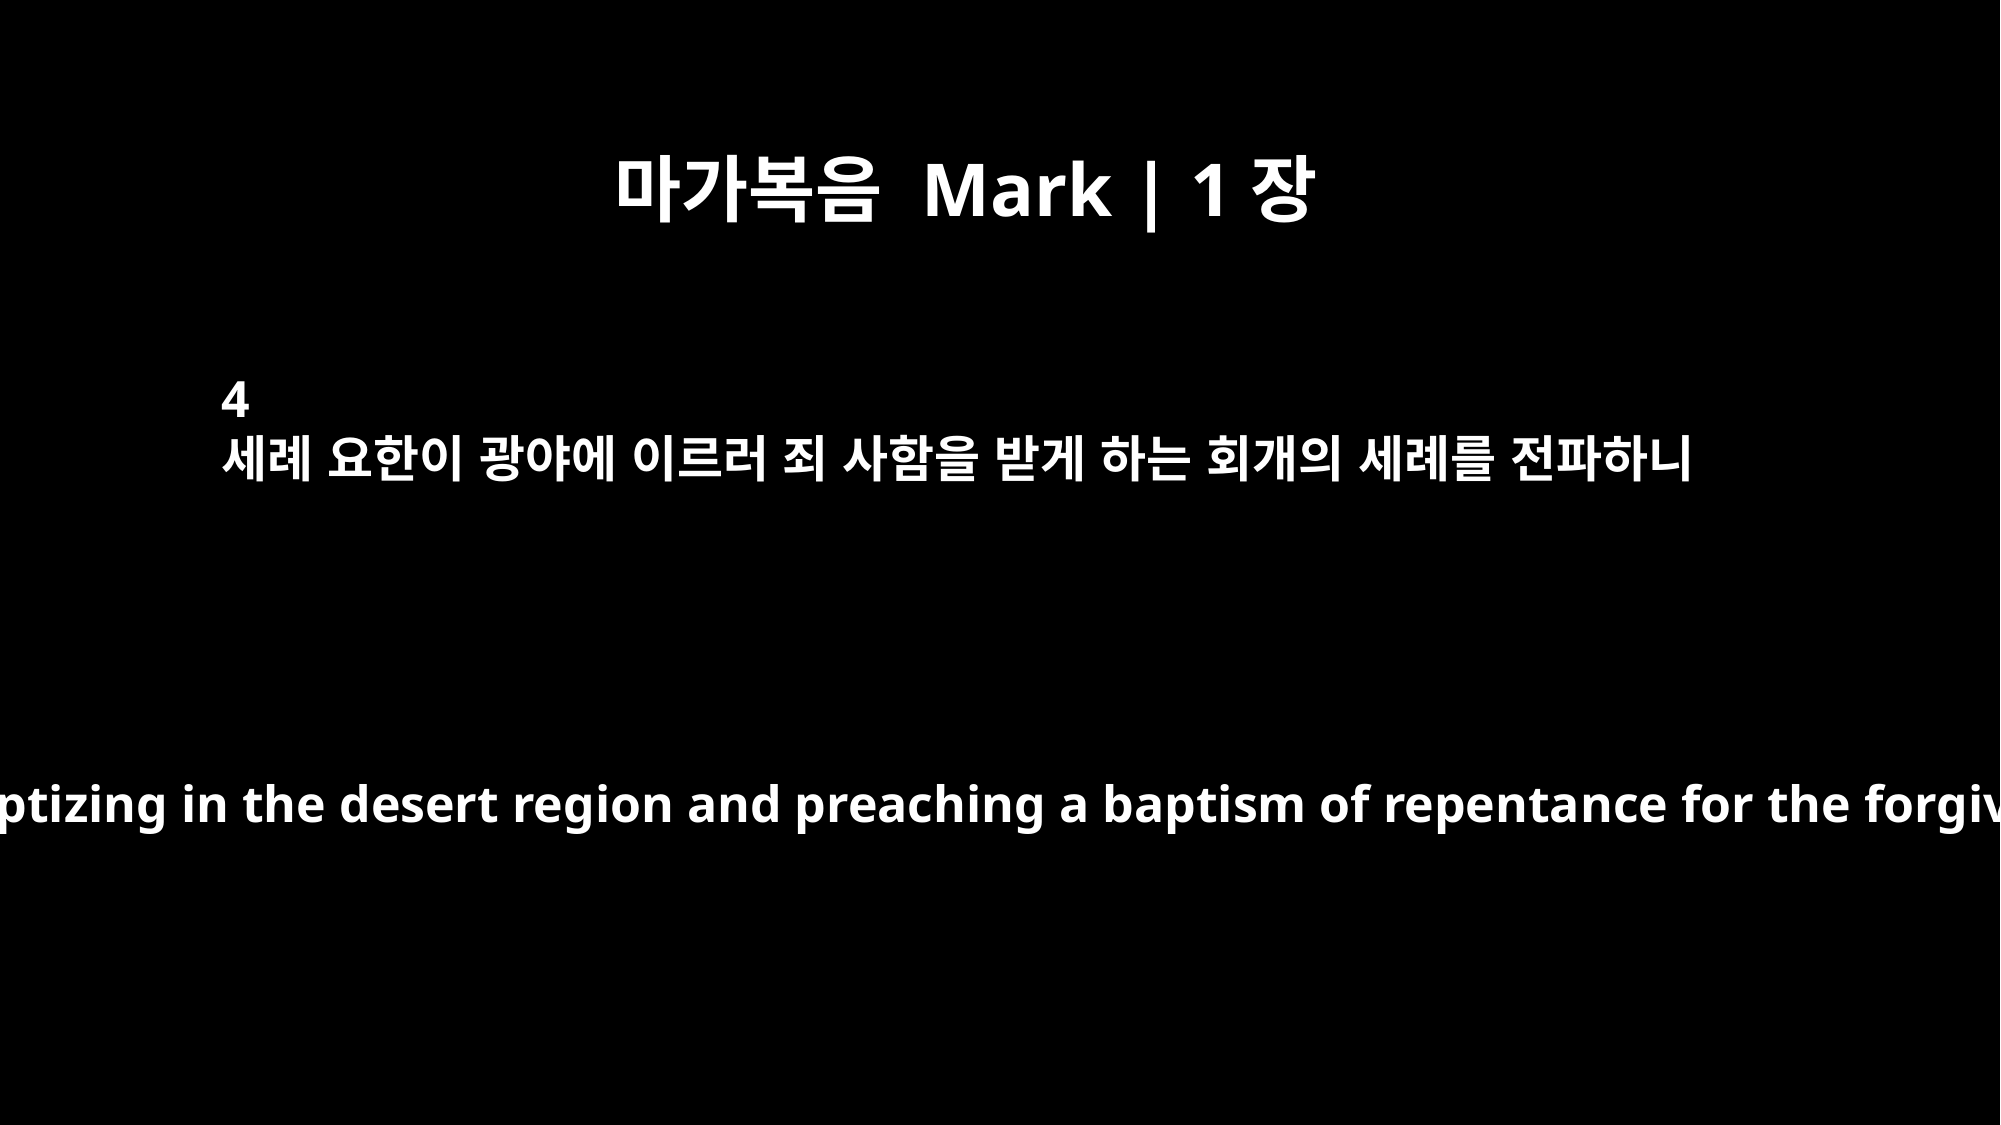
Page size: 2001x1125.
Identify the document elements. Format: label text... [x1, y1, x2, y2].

text_box And so John came, baptizing in the desert region and preaching a baptism of repentance for the forgiveness of sins. [0, 764, 2000, 840]
text_box 4 세례 요한이 광야에 이르러 죄 사함을 받게 하는 회개의 세례를 전파하니 [206, 359, 1711, 495]
text_box 마가복음 Mark | 1장 [599, 136, 1333, 239]
